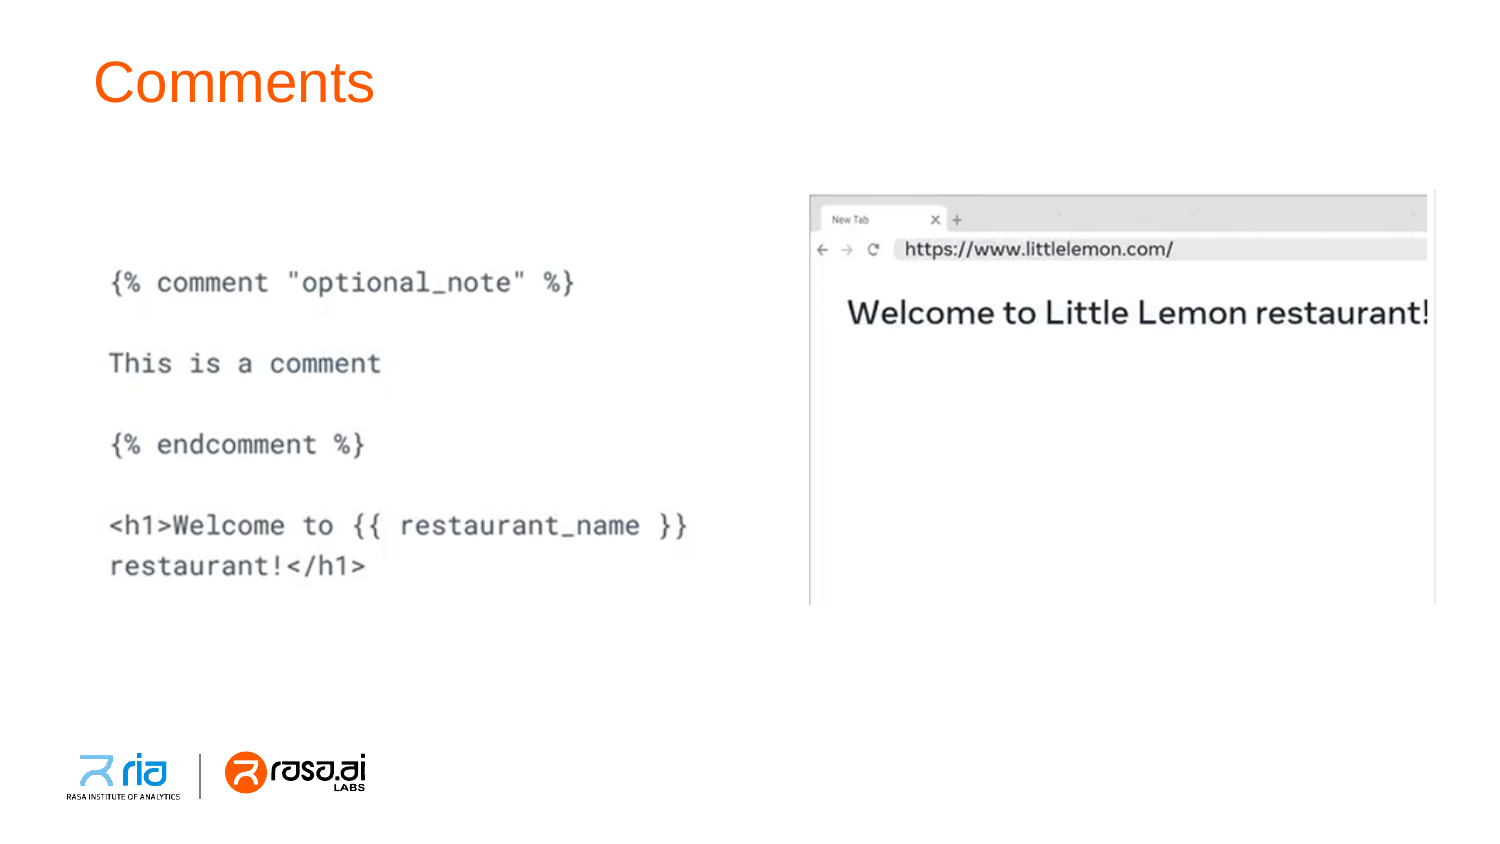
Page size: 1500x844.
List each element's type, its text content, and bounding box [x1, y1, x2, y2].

picture [58, 744, 188, 808]
title Comments [93, 44, 1343, 116]
picture [809, 188, 1439, 605]
picture [92, 239, 719, 605]
